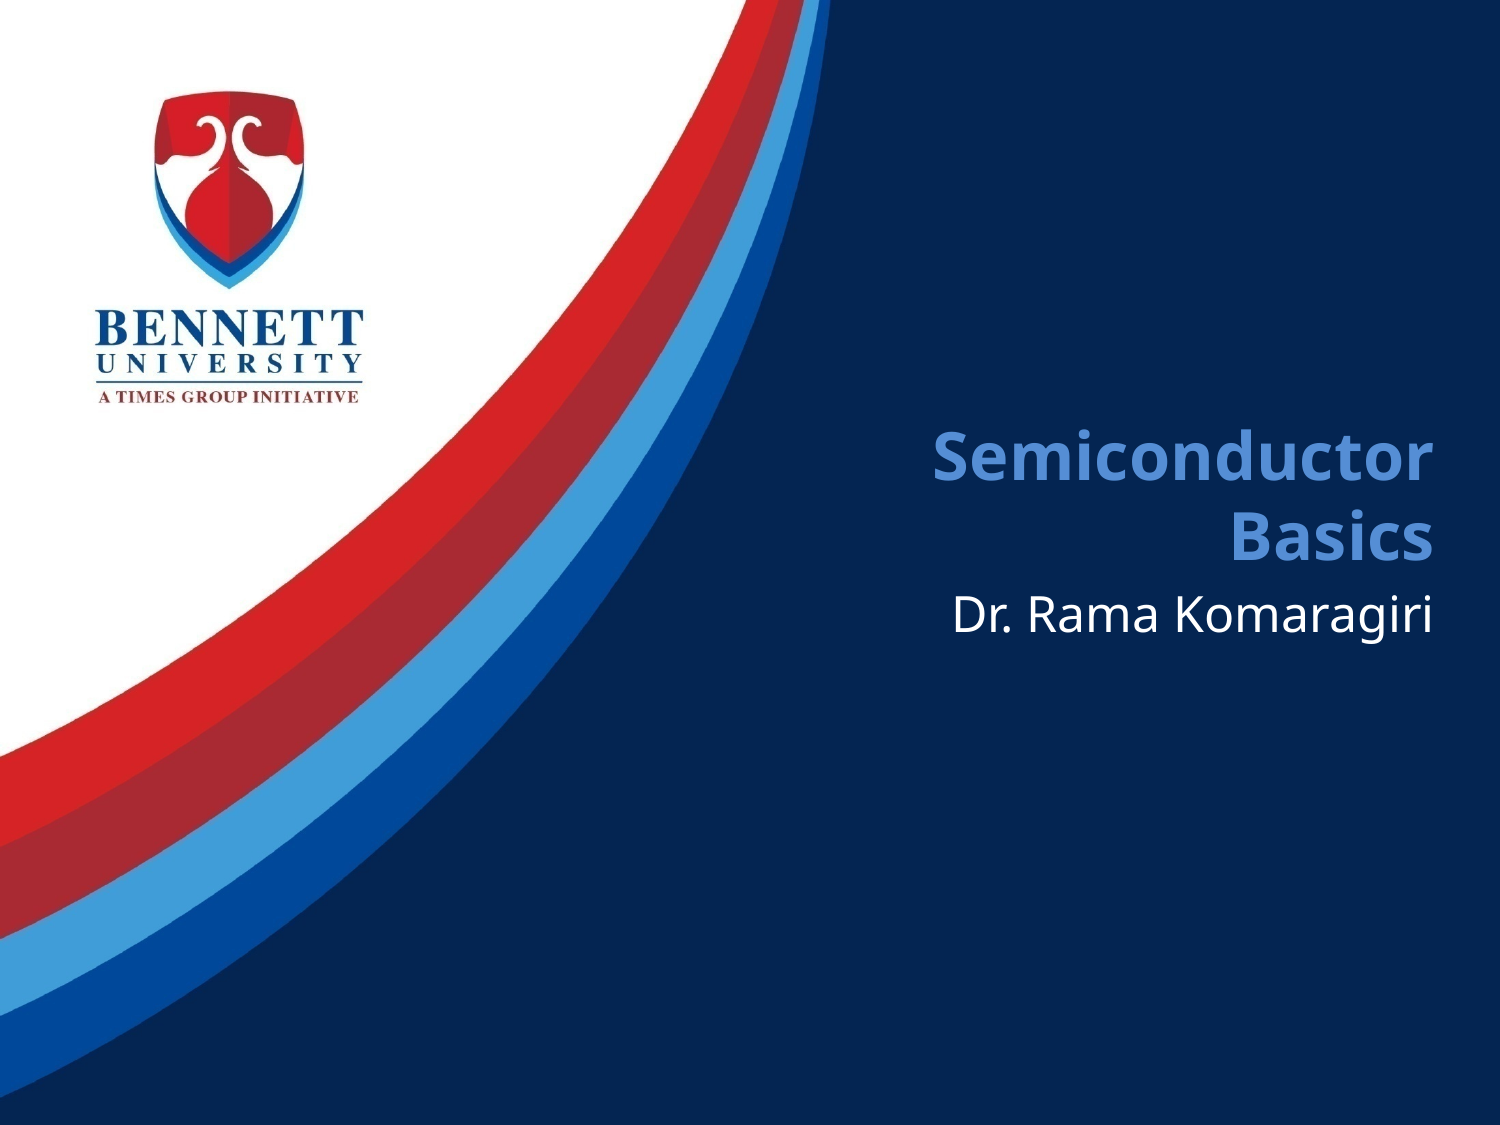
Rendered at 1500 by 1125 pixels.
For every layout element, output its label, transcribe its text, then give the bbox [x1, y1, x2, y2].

picture [0, 0, 1500, 1125]
title Semiconductor Basics [750, 430, 1450, 559]
subtitle Dr. Rama Komaragiri [750, 575, 1450, 653]
